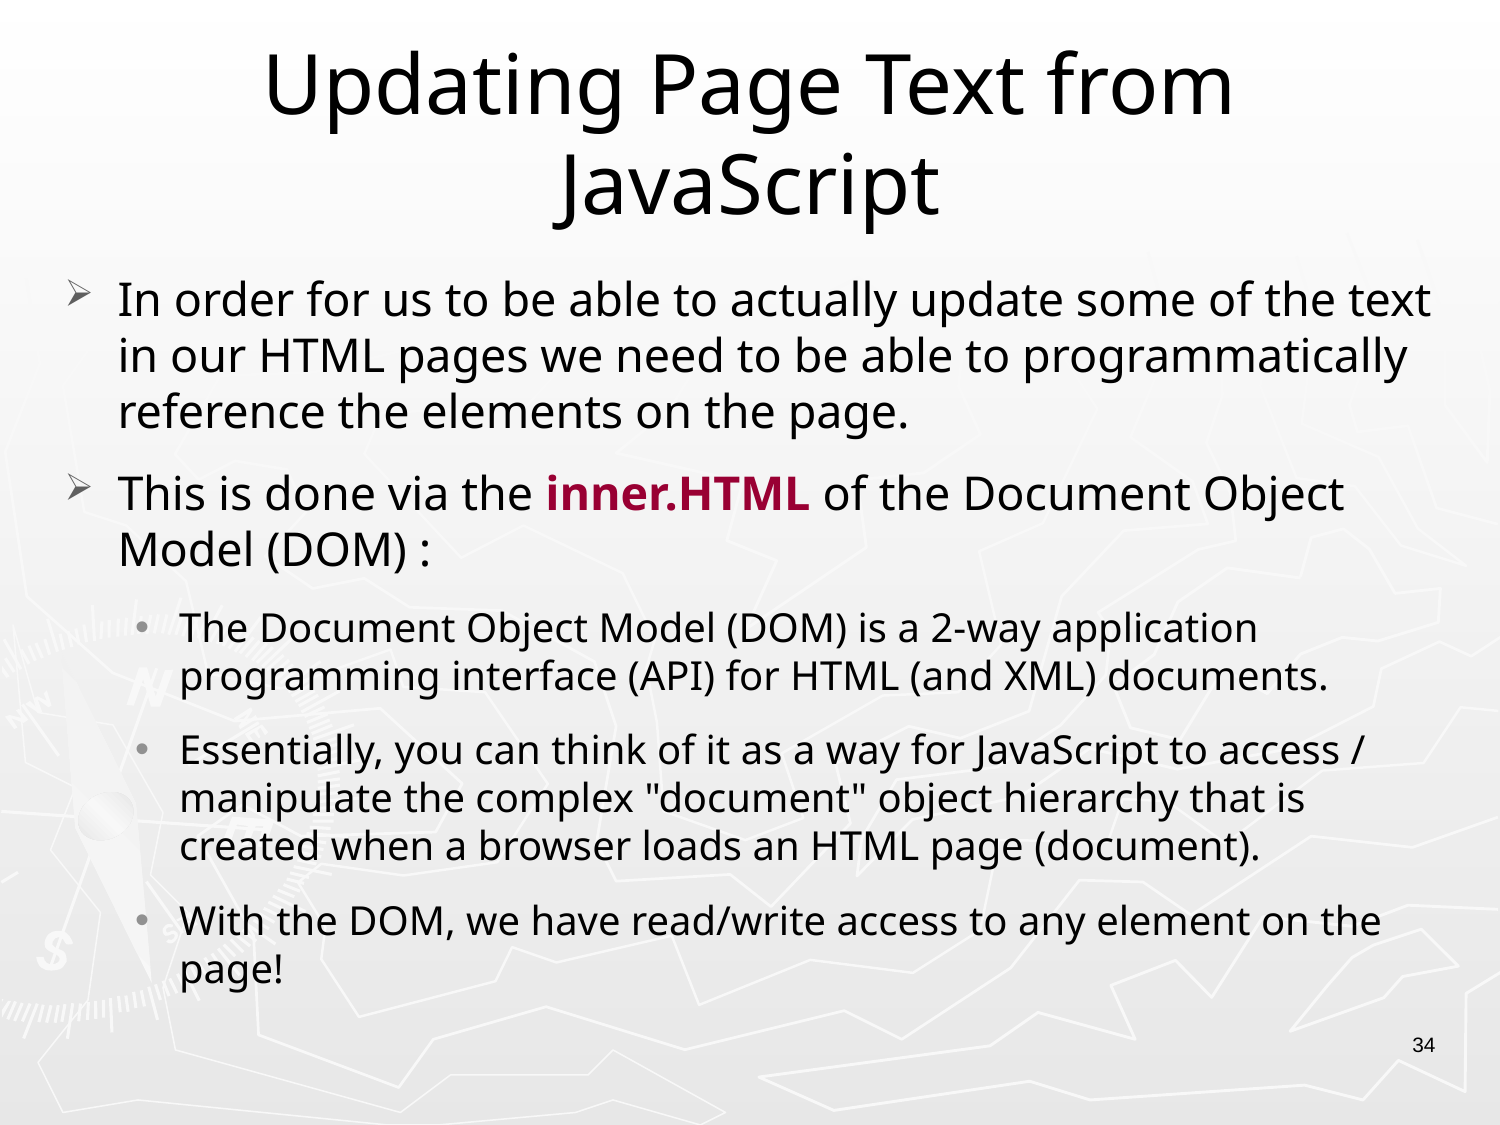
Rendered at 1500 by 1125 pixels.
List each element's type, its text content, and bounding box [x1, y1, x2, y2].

slide_number 34 [1074, 1024, 1451, 1103]
title Updating Page Text from JavaScript [49, 37, 1451, 225]
list In order for us to be able to actually update some of the text in our HTML pages we need to be able to programmatically reference the elements on the page. This is done via the inner.HTML of the Document Object Model (DOM) : The Document Object Model (DOM) is a 2-way application programming interface (API) for HTML (and XML) documents. Essentially, you can think of it as a way for JavaScript to access / manipulate the complex "document" object hierarchy that is created when a browser loads an HTML page (document). With the DOM, we have read/write access to any element on the page! [49, 262, 1451, 1001]
